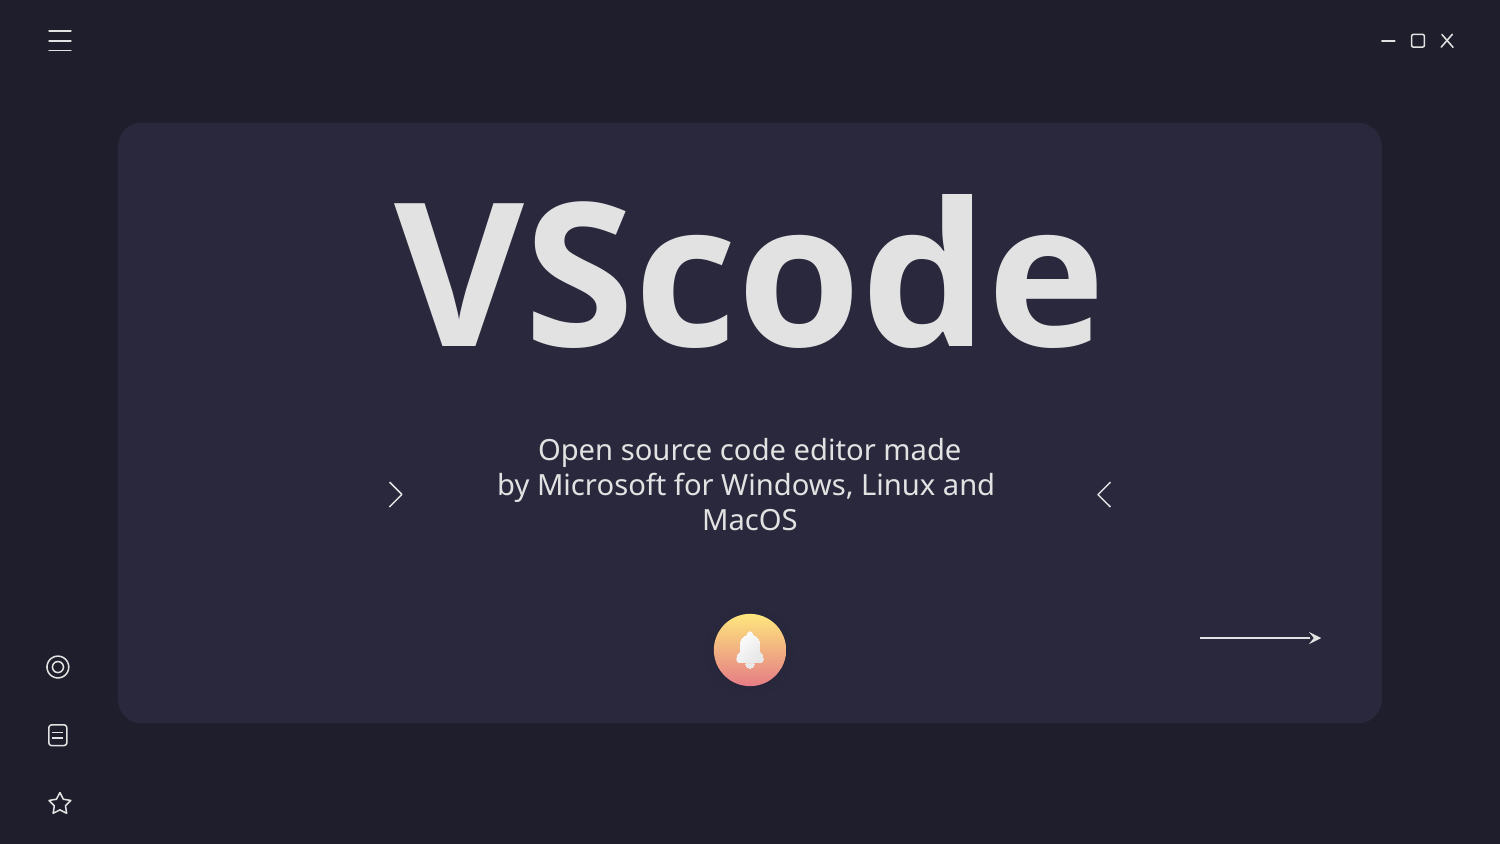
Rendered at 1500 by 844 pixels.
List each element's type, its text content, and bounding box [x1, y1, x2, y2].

text_box [46, 27, 74, 32]
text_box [713, 613, 787, 687]
subtitle Open source code editor made by Microsoft for Windows, Linux and MacOS [402, 410, 1098, 480]
title VScode [294, 159, 1206, 374]
subtitle Open source code editor made by Microsoft for Windows, Linux and MacOS [402, 515, 1098, 558]
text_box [48, 30, 72, 51]
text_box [46, 655, 72, 814]
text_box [389, 481, 1111, 508]
